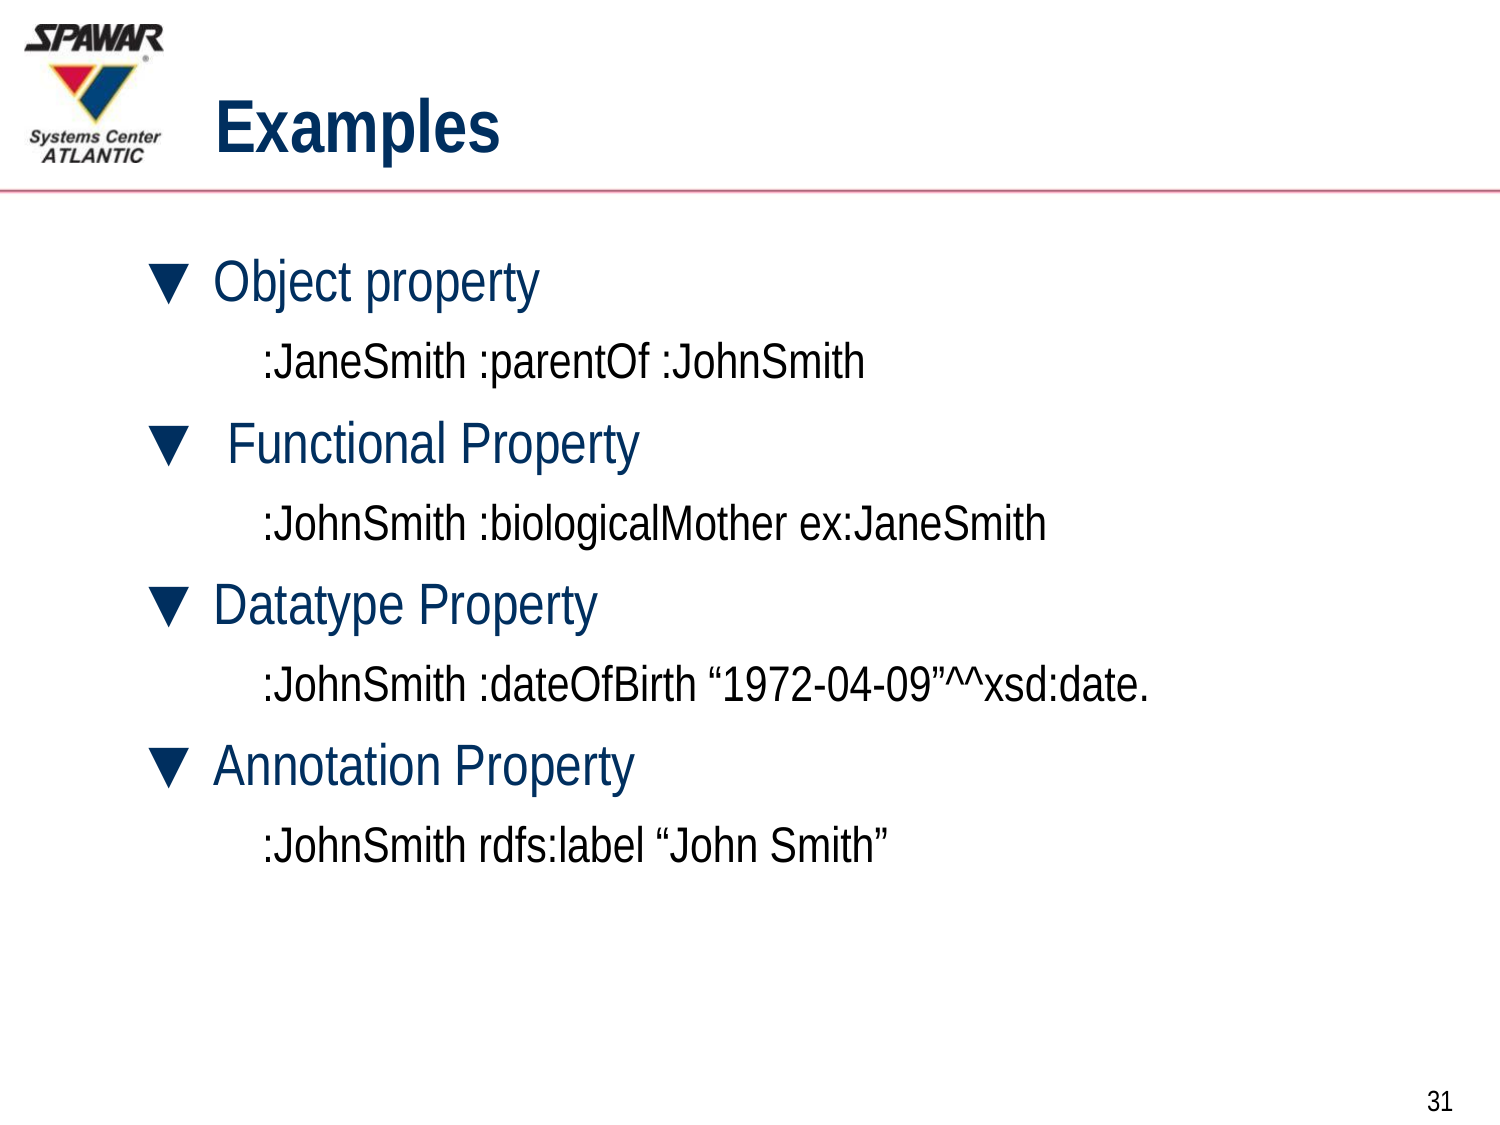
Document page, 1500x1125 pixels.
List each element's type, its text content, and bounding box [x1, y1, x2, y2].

title Examples [199, 32, 1426, 176]
list Object property :JaneSmith :parentOf :JohnSmith Functional Property :JohnSmith :biologicalMother ex:JaneSmith Datatype Property :JohnSmith :dateOfBirth “1972-04-09”^^xsd:date. Annotation Property :JohnSmith rdfs:label “John Smith” [133, 232, 1426, 1051]
picture [24, 24, 164, 163]
picture [0, 187, 1500, 200]
